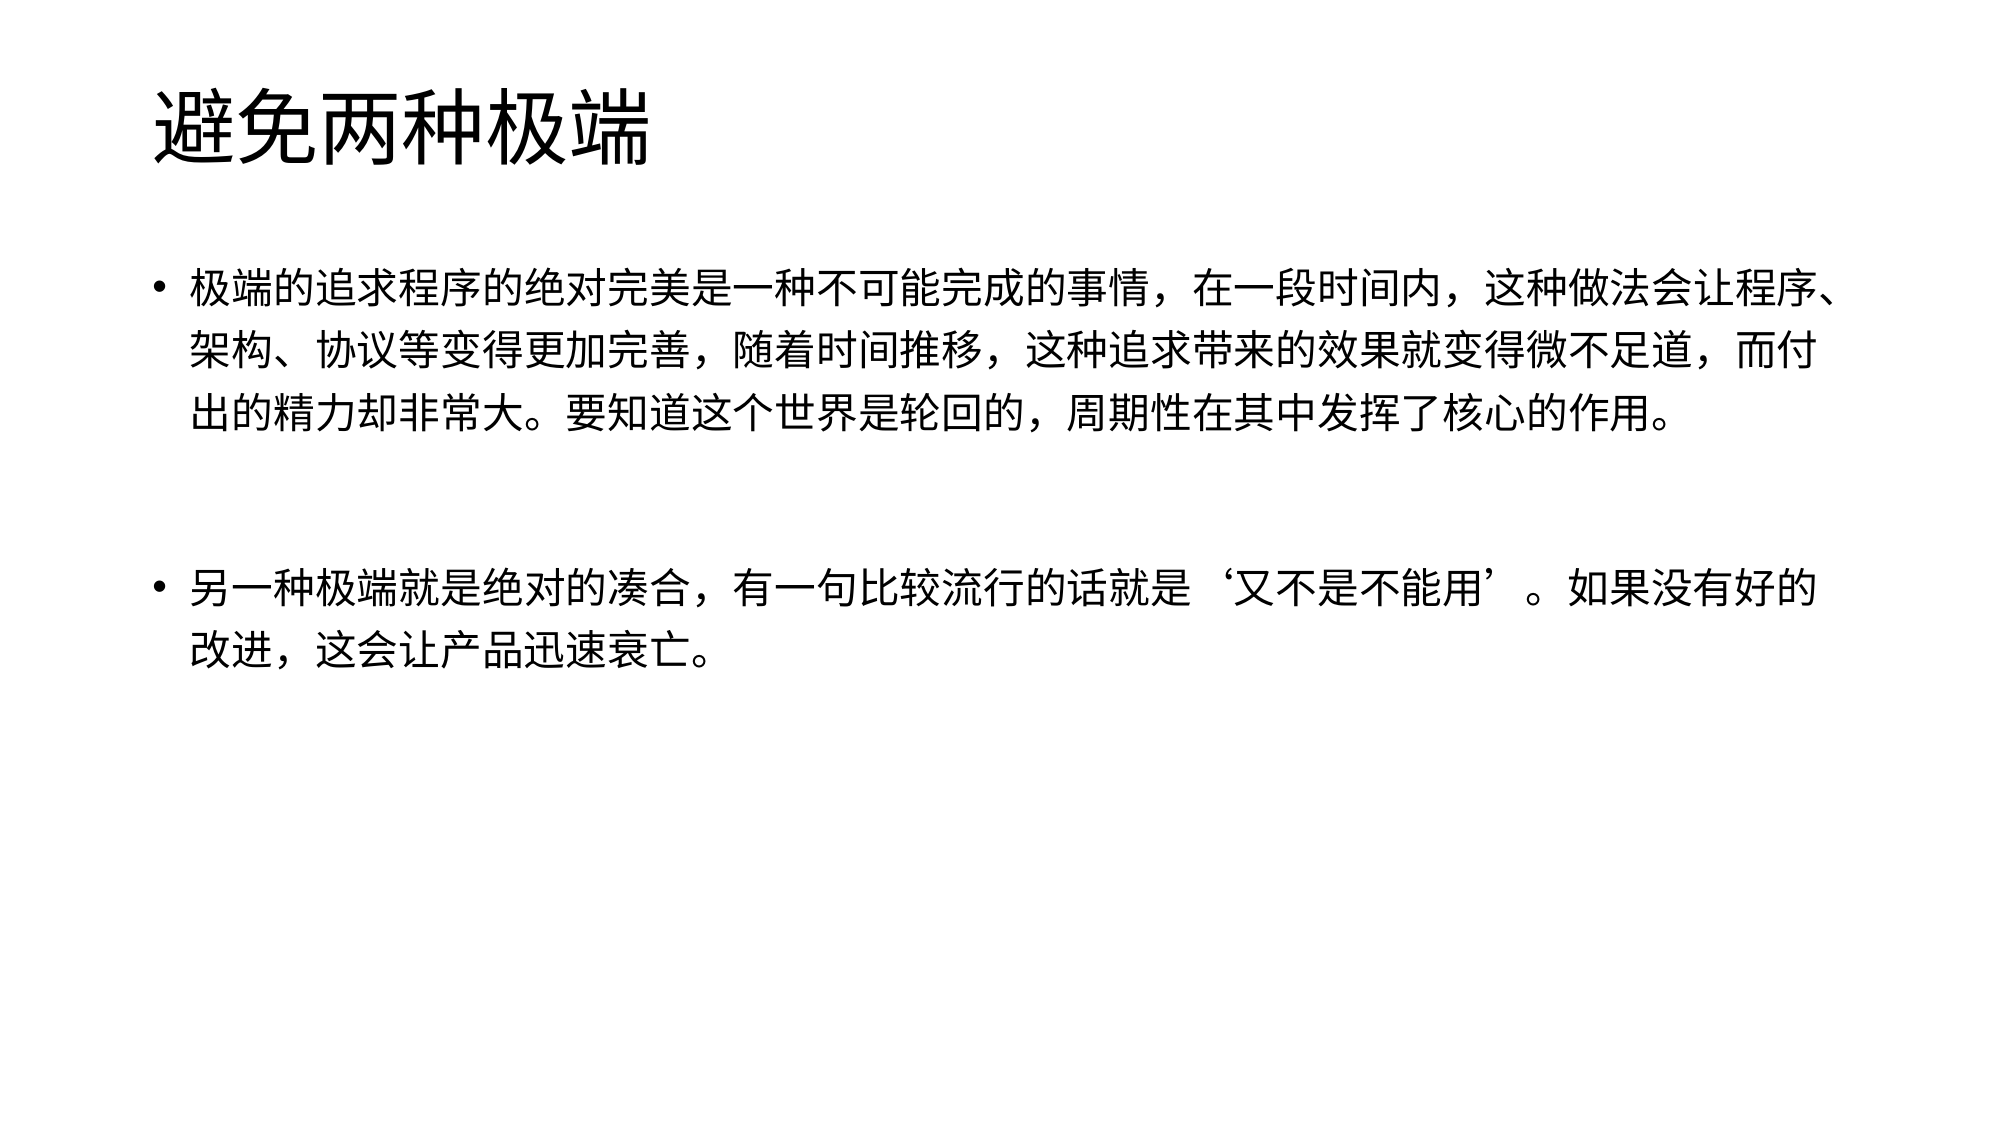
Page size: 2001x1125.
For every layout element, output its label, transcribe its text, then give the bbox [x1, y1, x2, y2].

list 极端的追求程序的绝对完美是一种不可能完成的事情，在一段时间内，这种做法会让程序、架构、协议等变得更加完善，随着时间推移，这种追求带来的效果就变得微不足道，而付出的精力却非常大。要知道这个世界是轮回的，周期性在其中发挥了核心的作用。 另一种极端就是绝对的凑合，有一句比较流行的话就是‘又不是不能用’。如果没有好的改进，这会让产品迅速衰亡。 [137, 241, 1863, 1014]
title 避免两种极端 [137, 59, 1863, 204]
